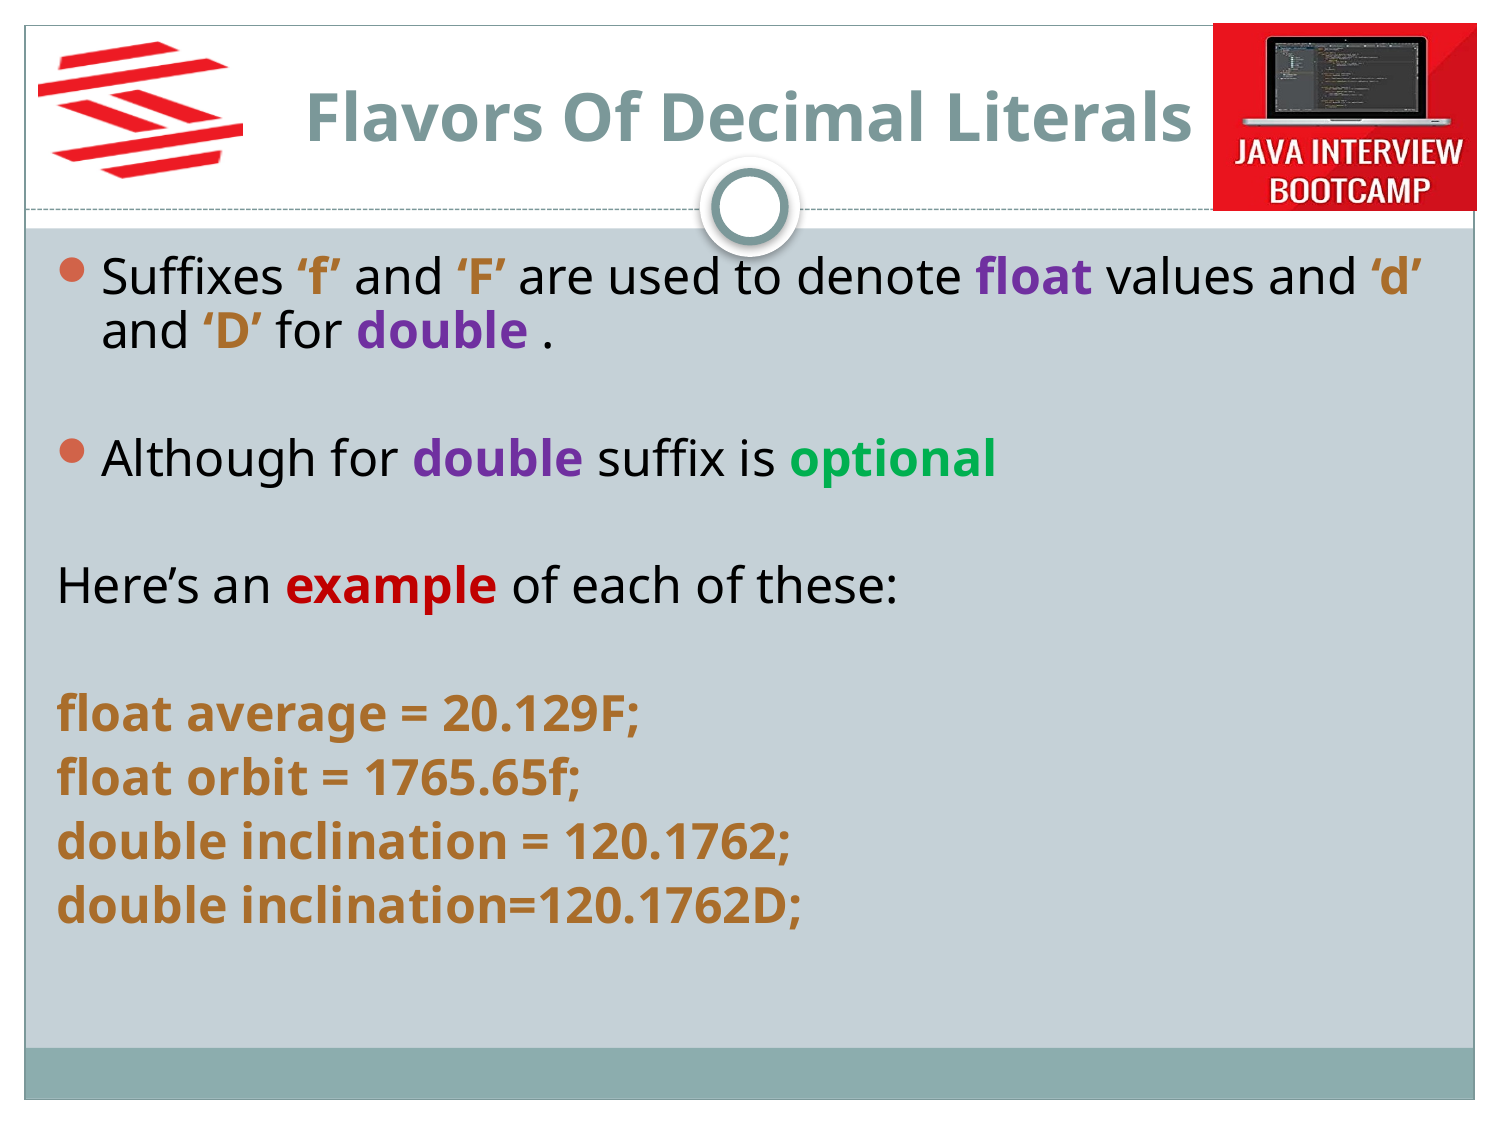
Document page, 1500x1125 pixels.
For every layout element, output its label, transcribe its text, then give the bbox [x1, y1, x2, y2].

picture [37, 40, 243, 185]
title Flavors Of Decimal Literals [237, 37, 1206, 162]
picture [1213, 23, 1477, 212]
list Suffixes ‘f’ and ‘F’ are used to denote float values and ‘d’ and ‘D’ for double . Although for double suffix is optional Here’s an example of each of these: float average = 20.129F; float orbit = 1765.65f; double inclination = 120.1762; double inclination=120.1762D; [41, 243, 1471, 1125]
